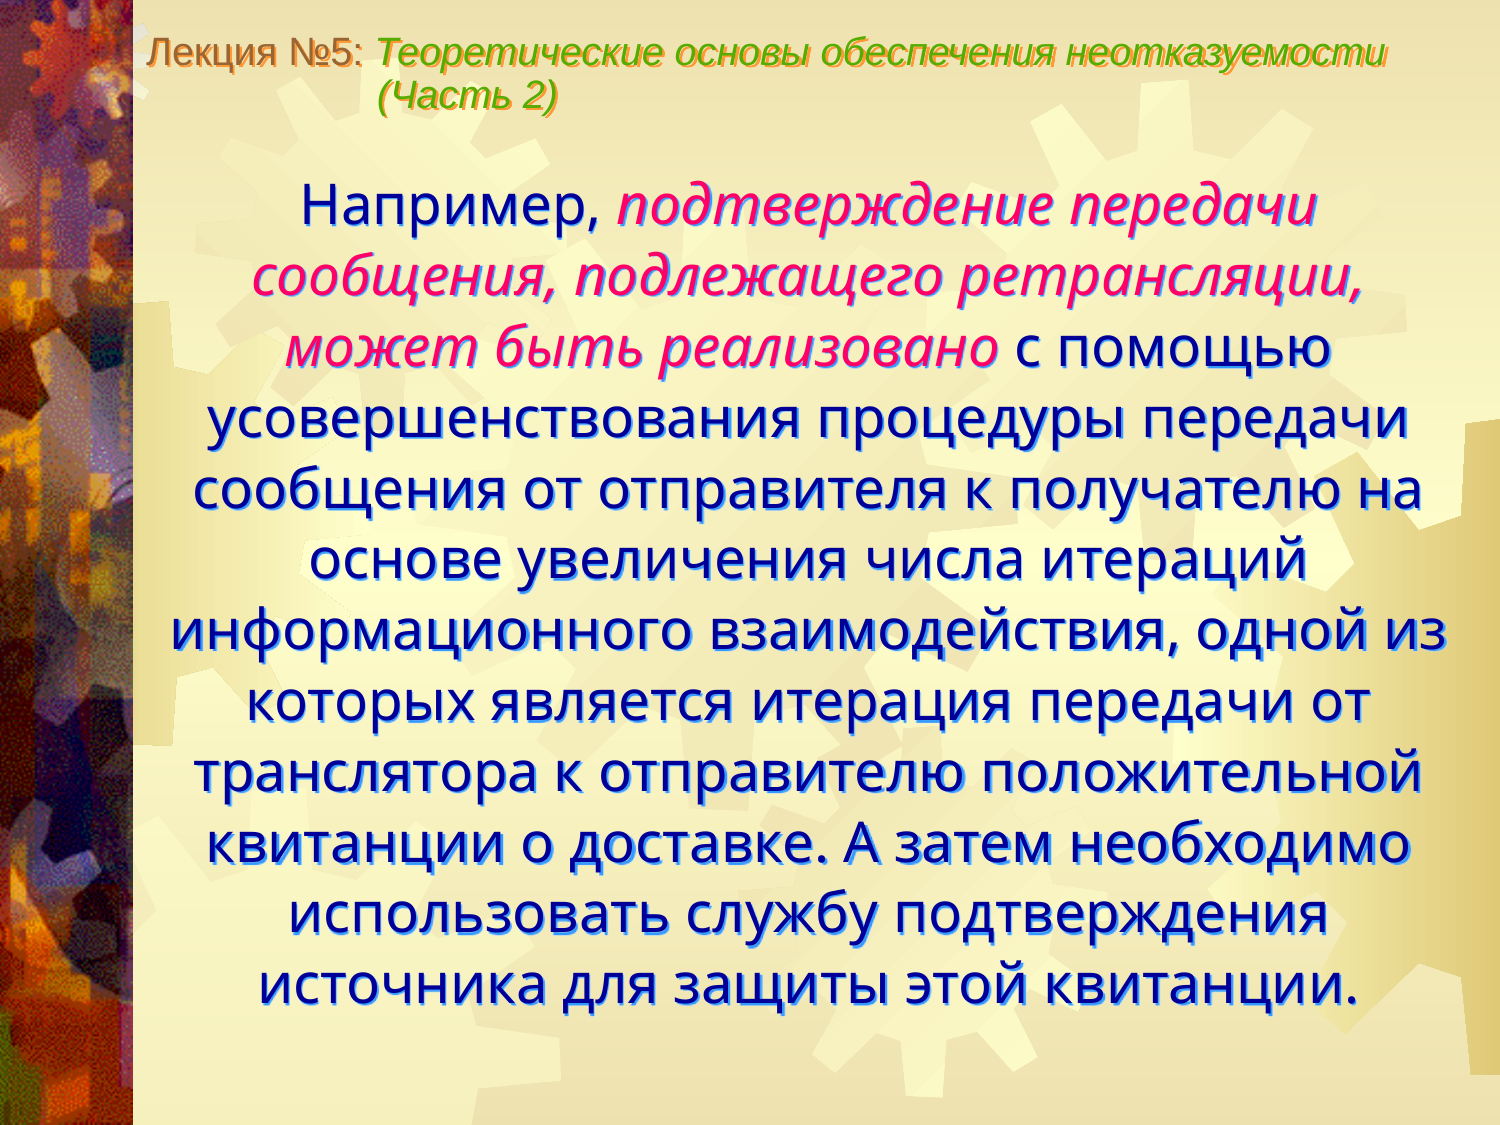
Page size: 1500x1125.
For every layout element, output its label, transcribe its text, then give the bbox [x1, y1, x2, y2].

text_box Например, подтверждение передачи сообщения, подлежащего ретрансляции, может быть реализовано с помощью усовершенствования процедуры передачи сообщения от отправителя к получателю на основе увеличения числа итераций информационного взаимодействия, одной из которых является итерация передачи от транслятора к отправителю положительной квитанции о доставке. А затем необходимо использовать службу подтверждения источника для защиты этой квитанции. [152, 165, 1465, 1016]
text_box Лекция №5: Теоретические основы обеспечения неотказуемости (Часть 2) [123, 31, 1500, 117]
picture [0, 0, 133, 1125]
